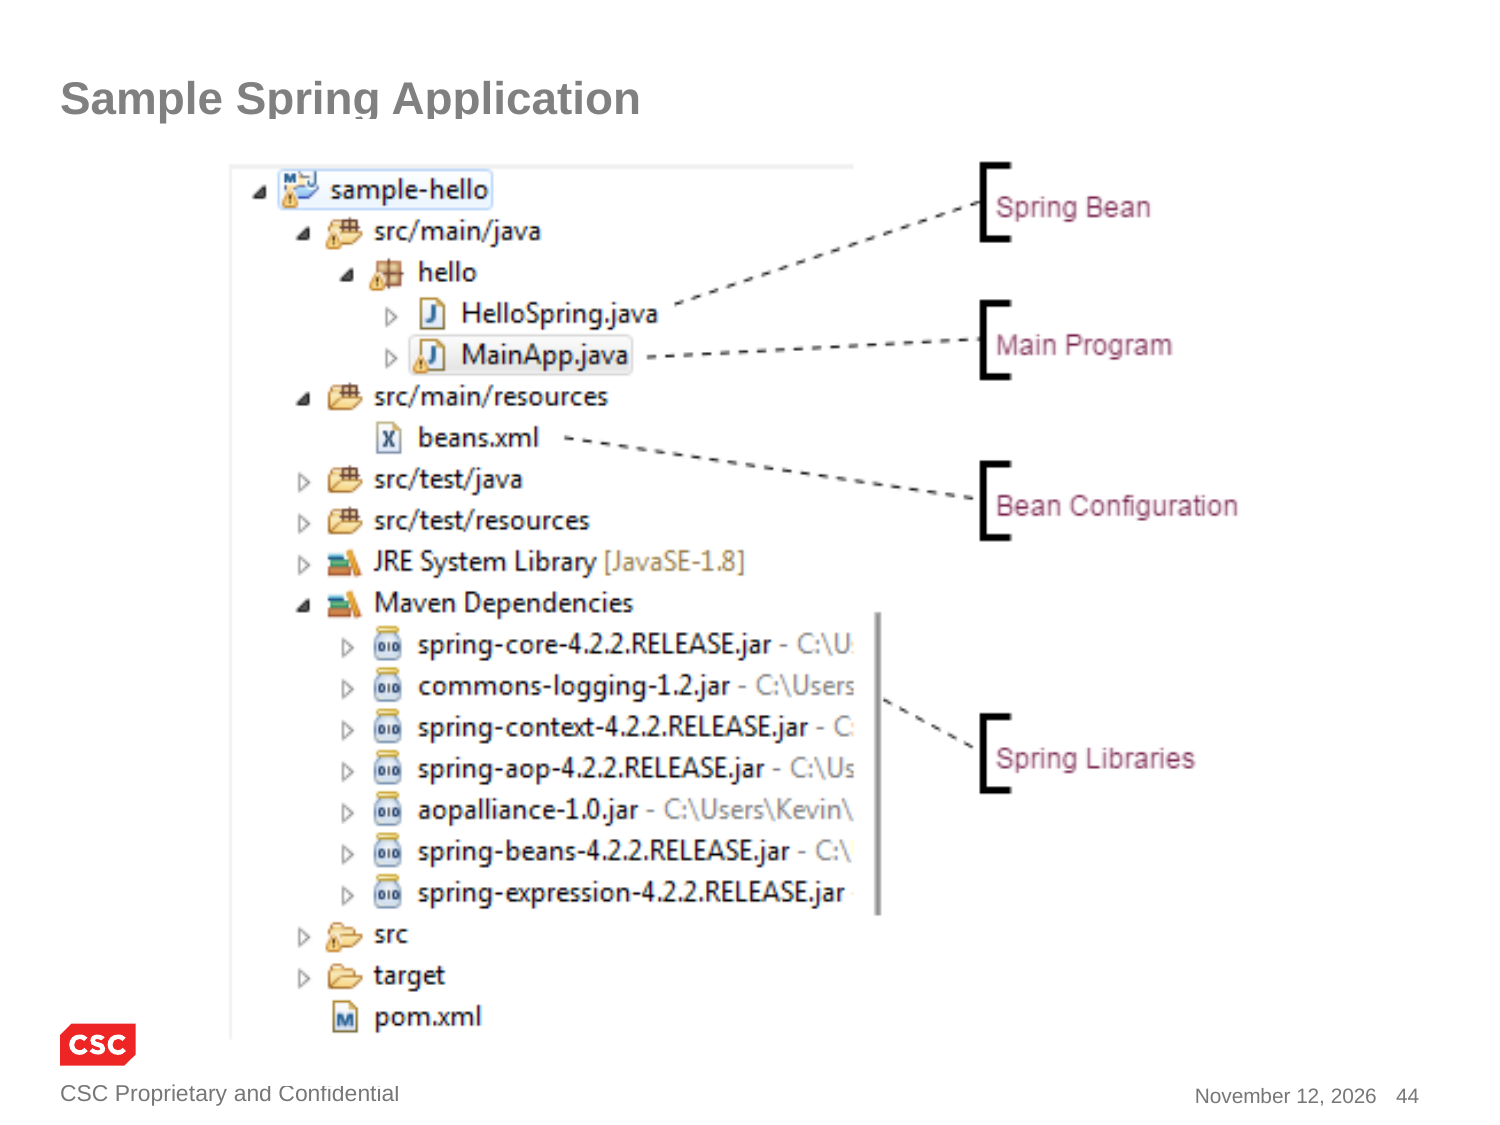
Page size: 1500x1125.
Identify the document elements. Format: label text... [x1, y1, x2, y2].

title Sample Spring Application [60, 74, 1440, 204]
picture [206, 119, 1304, 1086]
